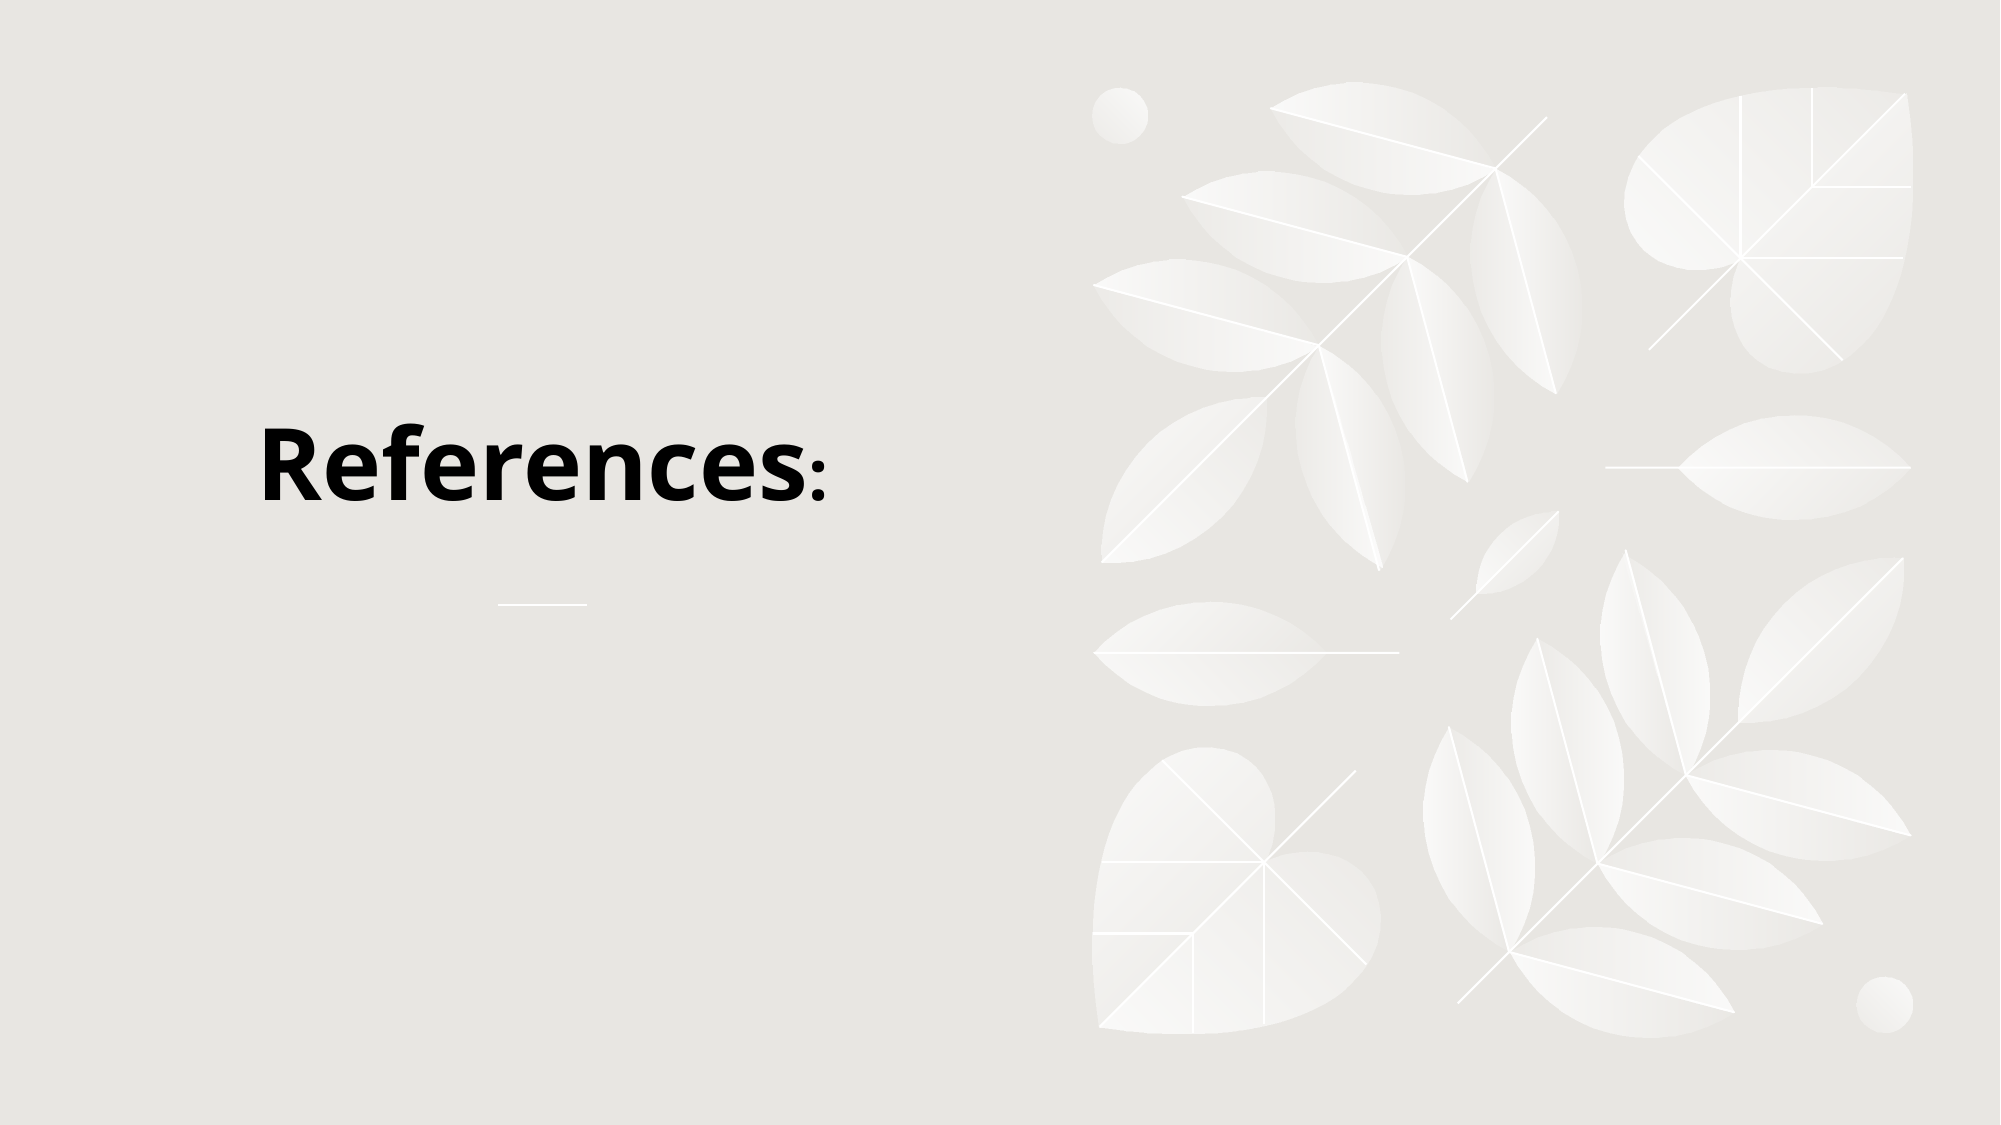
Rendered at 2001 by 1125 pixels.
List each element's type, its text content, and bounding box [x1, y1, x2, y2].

text_box [0, 0, 2000, 1125]
title References: [162, 374, 923, 528]
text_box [1009, 74, 1996, 1046]
